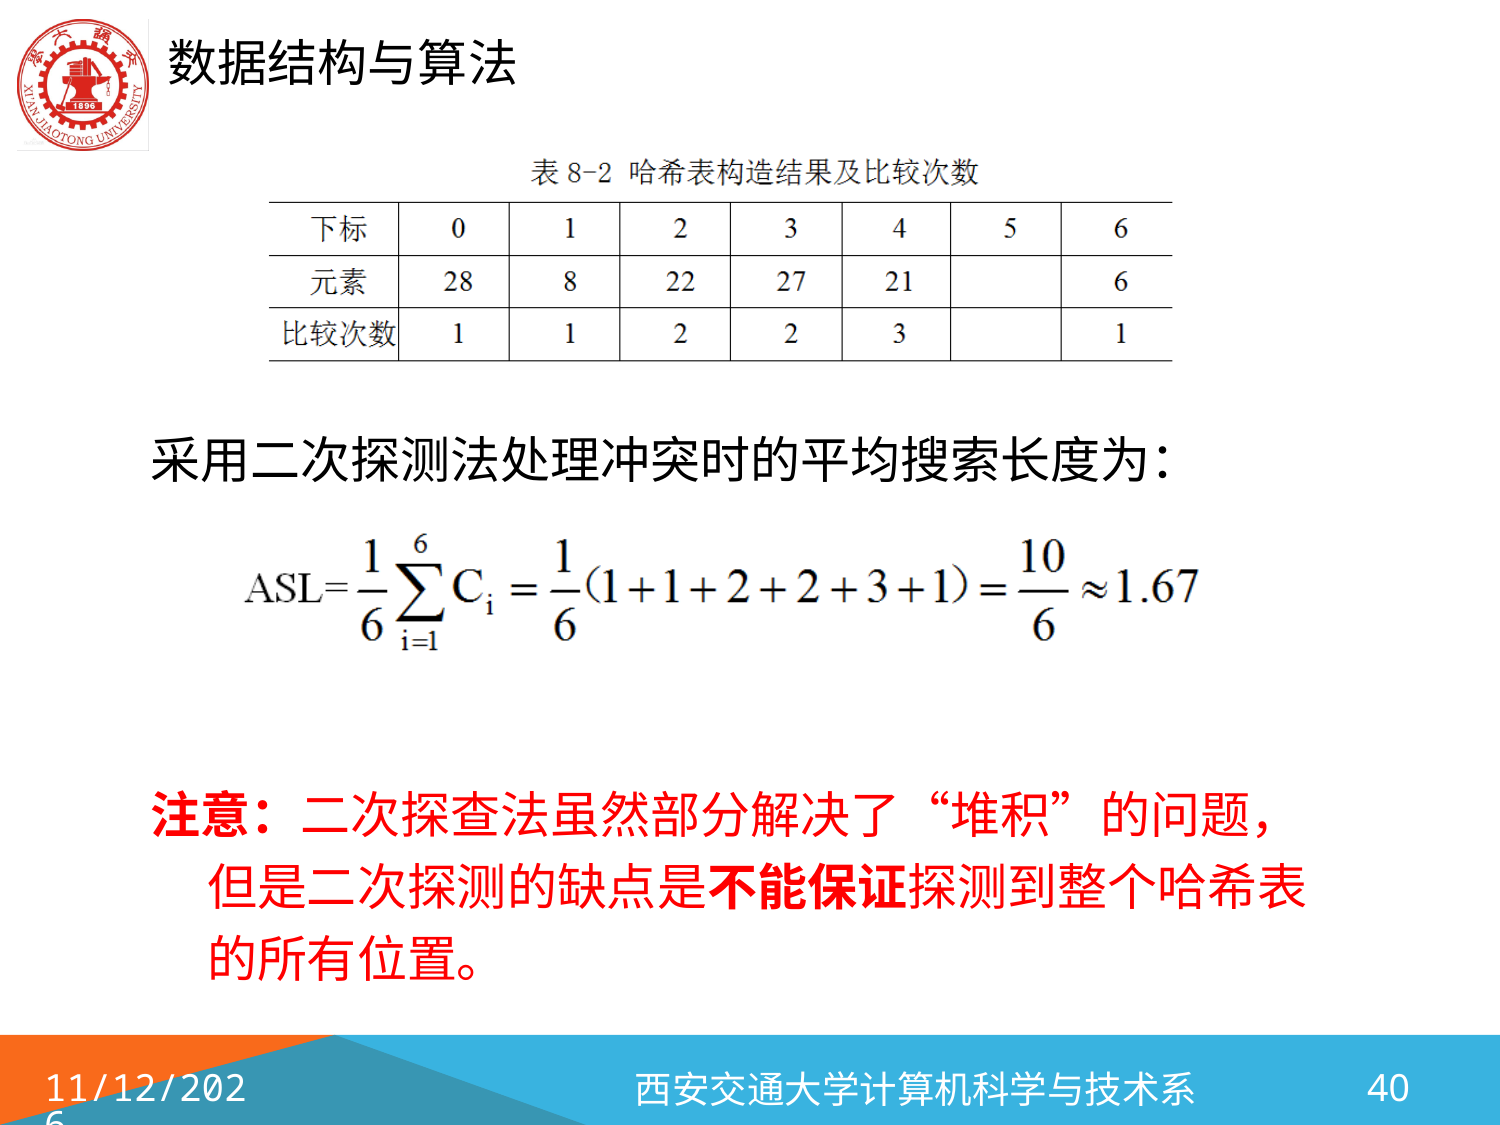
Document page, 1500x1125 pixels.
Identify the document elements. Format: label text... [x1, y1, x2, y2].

picture [229, 152, 1206, 383]
picture [229, 526, 1223, 675]
list 采用二次探测法处理冲突时的平均搜索长度为： 注意：二次探查法虽然部分解决了“堆积”的问题，但是二次探测的缺点是不能保证探测到整个哈希表的所有位置。 [135, 408, 1341, 997]
picture [17, 19, 149, 151]
